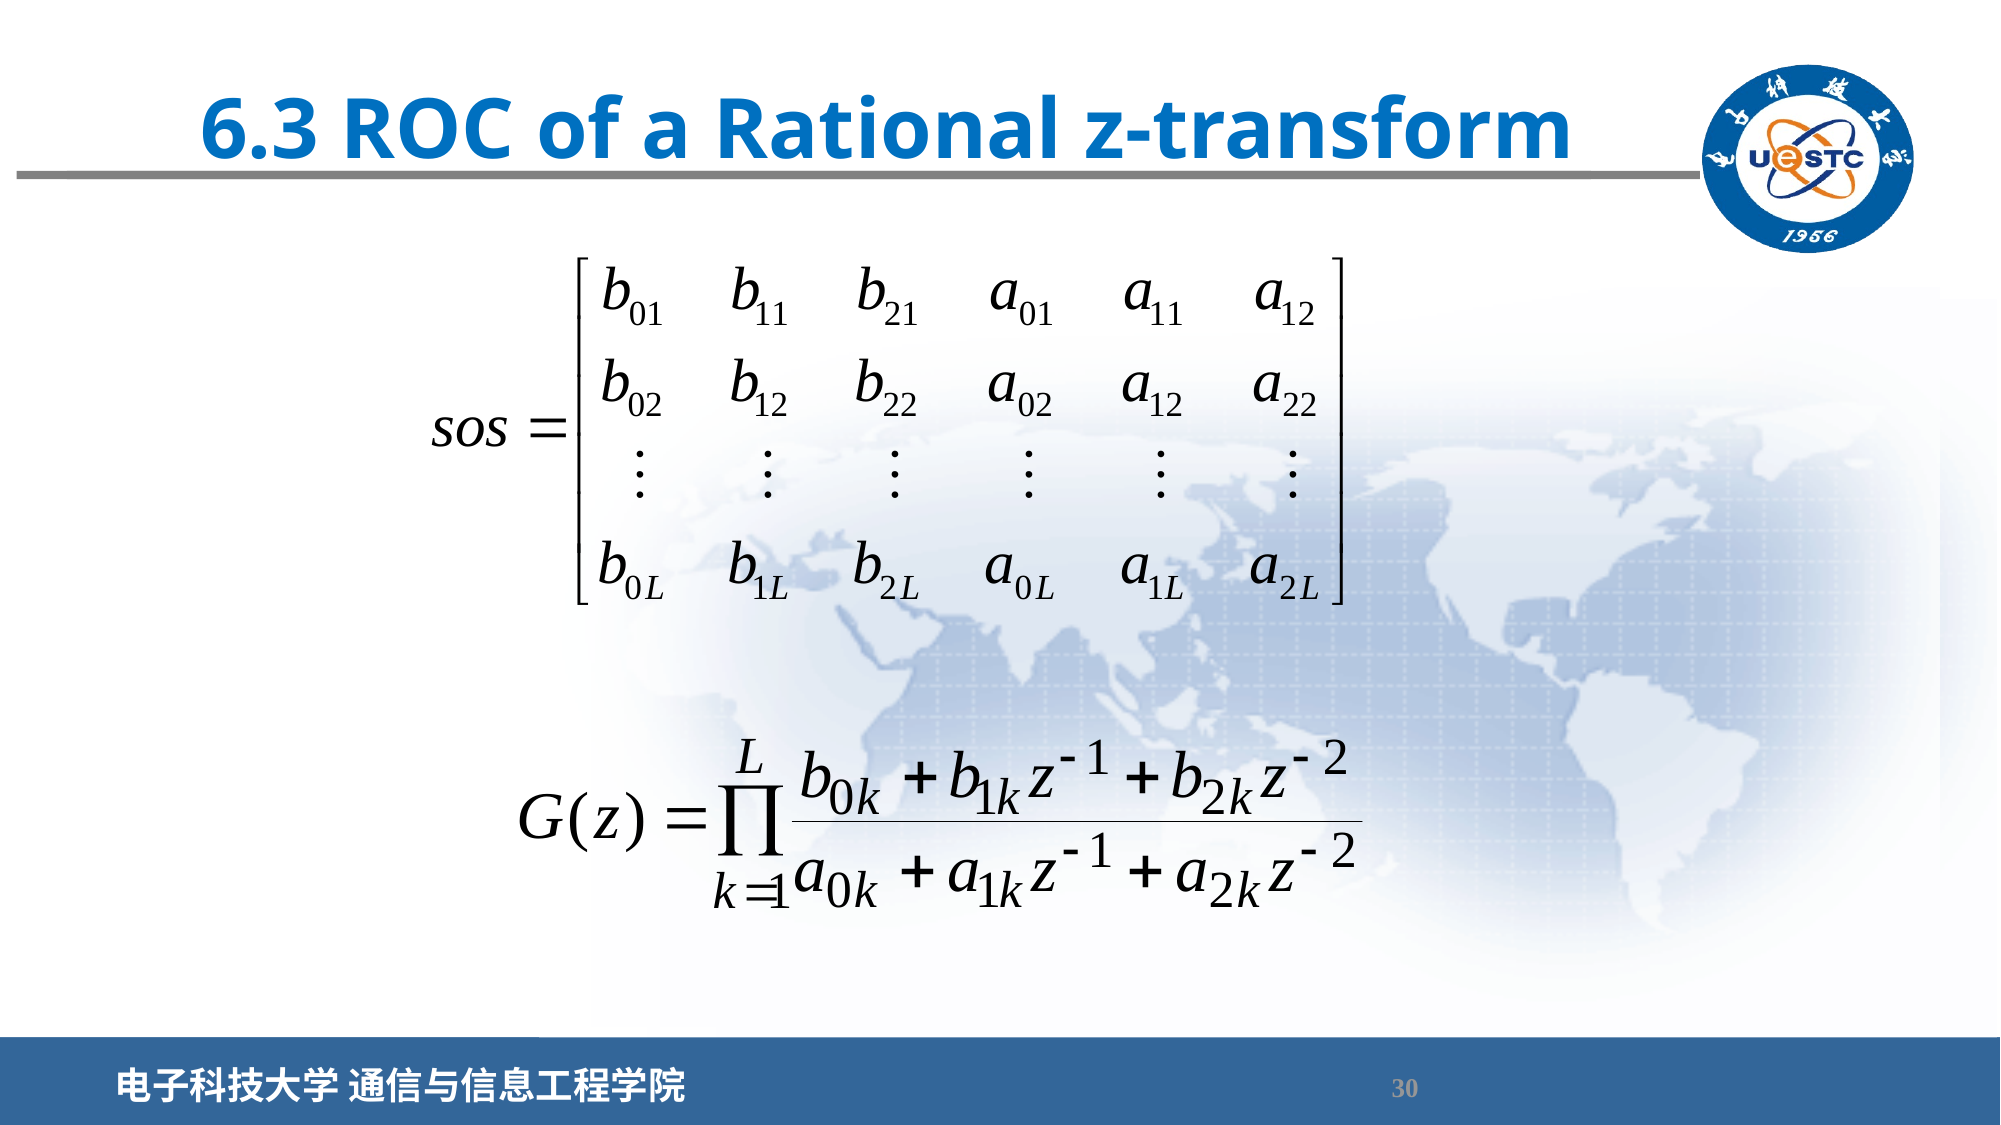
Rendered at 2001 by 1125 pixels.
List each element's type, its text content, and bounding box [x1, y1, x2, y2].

title 6.3 ROC of a Rational z-transform [184, 0, 1673, 183]
picture [483, 287, 1997, 1037]
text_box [515, 727, 1368, 916]
picture [1679, 56, 1968, 262]
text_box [420, 243, 1366, 620]
